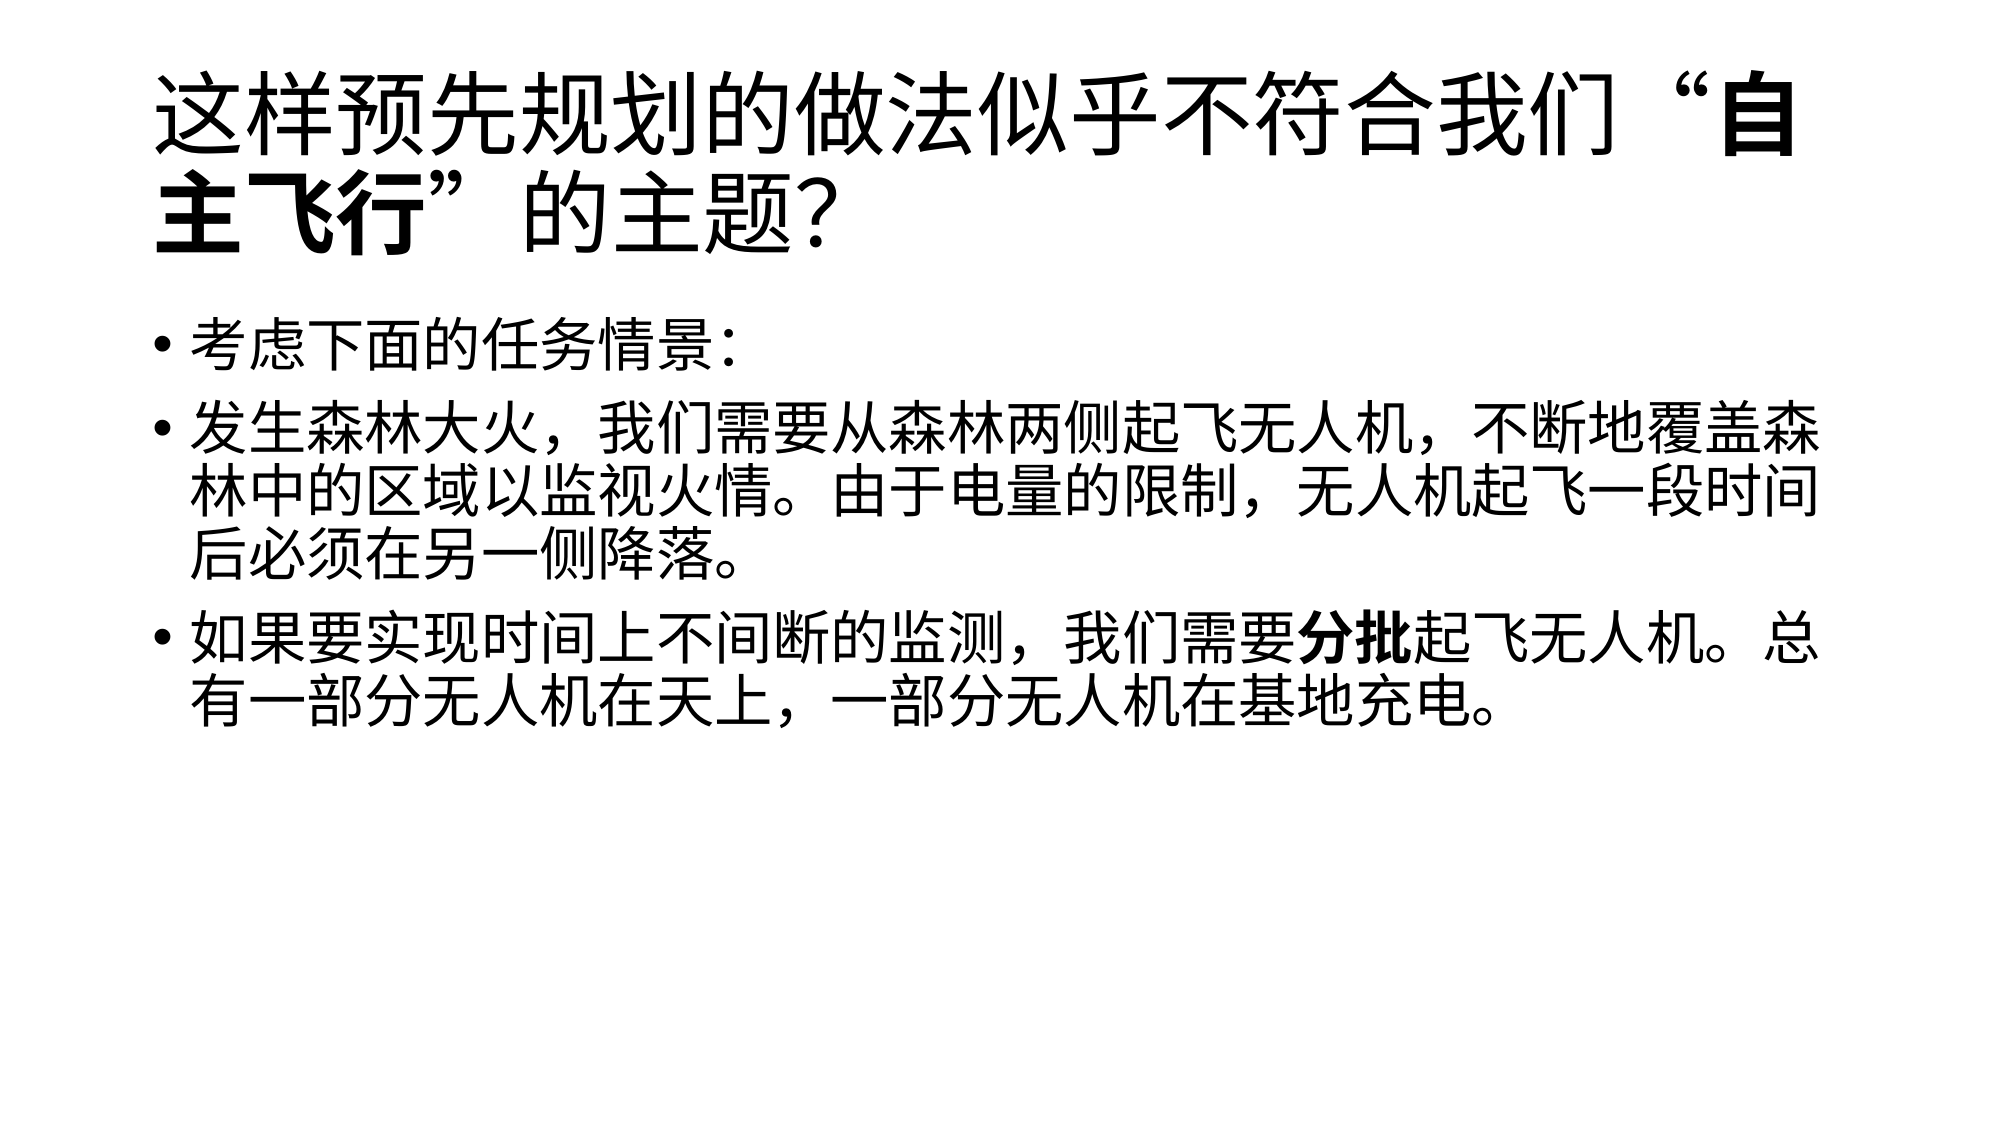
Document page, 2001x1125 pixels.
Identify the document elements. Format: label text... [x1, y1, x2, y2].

text_box 考虑下面的任务情景： 发生森林大火，我们需要从森林两侧起飞无人机，不断地覆盖森林中的区域以监视火情。由于电量的限制，无人机起飞一段时间后必须在另一侧降落。 如果要实现时间上不间断的监测，我们需要分批起飞无人机。总有一部分无人机在天上，一部分无人机在基地充电。 [137, 308, 1863, 1023]
title 这样预先规划的做法似乎不符合我们“自主飞行”的主题？ [137, 59, 1863, 278]
